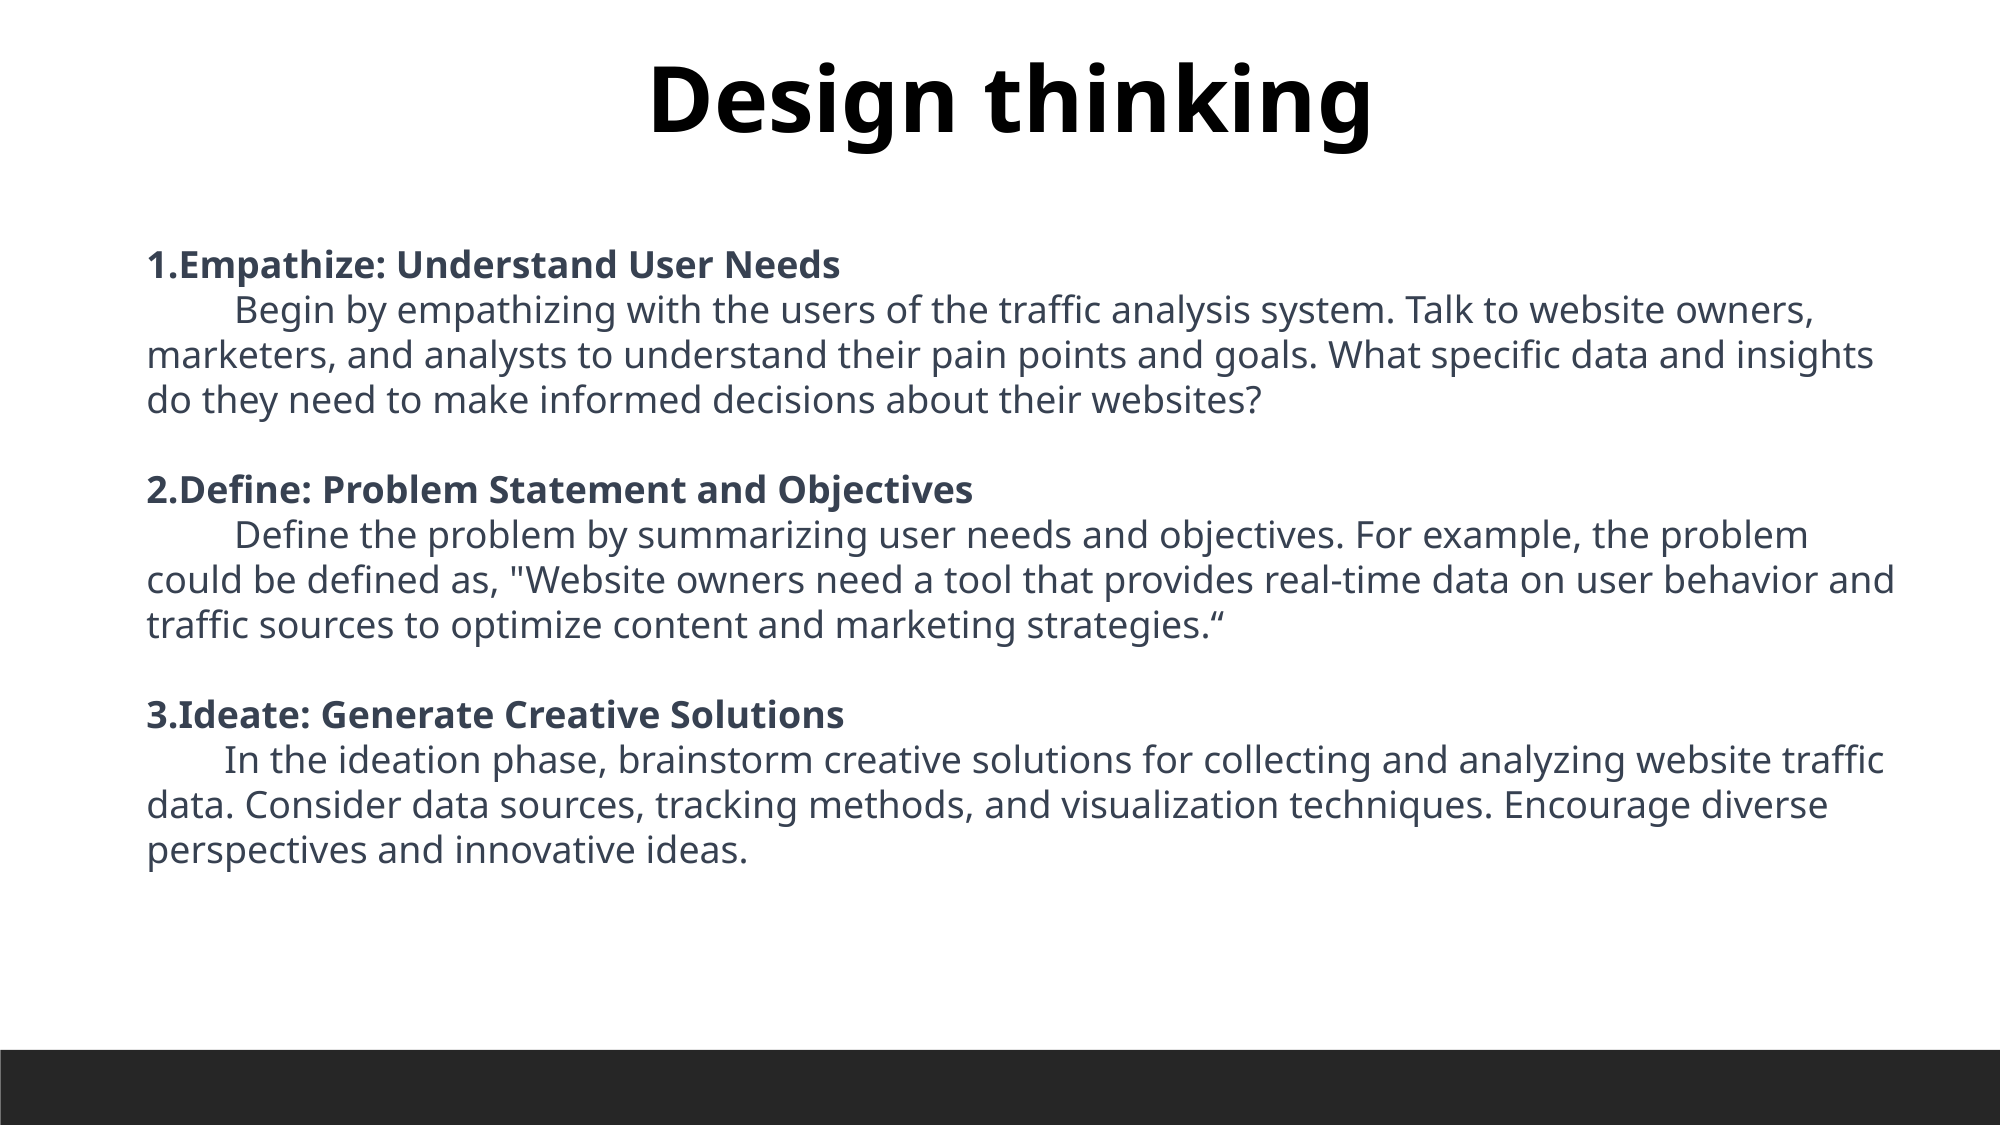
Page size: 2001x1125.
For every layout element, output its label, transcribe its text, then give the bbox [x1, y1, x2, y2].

text_box Empathize: Understand User Needs Begin by empathizing with the users of the traffic analysis system. Talk to website owners, marketers, and analysts to understand their pain points and goals. What specific data and insights do they need to make informed decisions about their websites? 2.Define: Problem Statement and Objectives Define the problem by summarizing user needs and objectives. For example, the problem could be defined as, "Website owners need a tool that provides real-time data on user behavior and traffic sources to optimize content and marketing strategies.“ 3.Ideate: Generate Creative Solutions In the ideation phase, brainstorm creative solutions for collecting and analyzing website traffic data. Consider data sources, tracking methods, and visualization techniques. Encourage diverse perspectives and innovative ideas. [131, 233, 1924, 1125]
text_box Design thinking [631, 33, 1470, 158]
